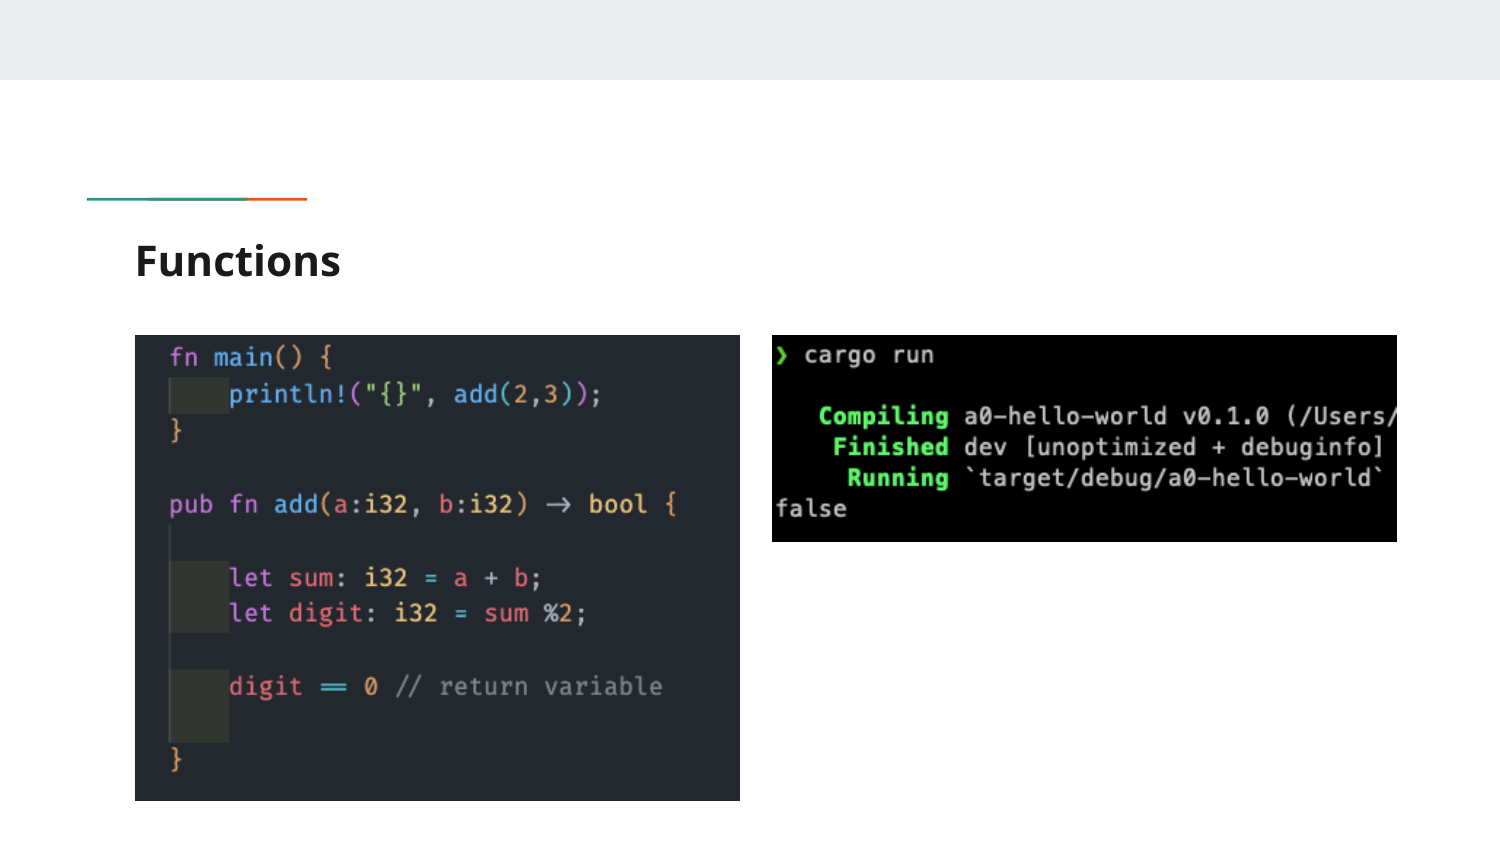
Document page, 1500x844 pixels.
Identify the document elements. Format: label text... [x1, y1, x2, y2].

picture [135, 335, 740, 801]
picture [772, 335, 1397, 542]
title Functions [119, 216, 1381, 305]
